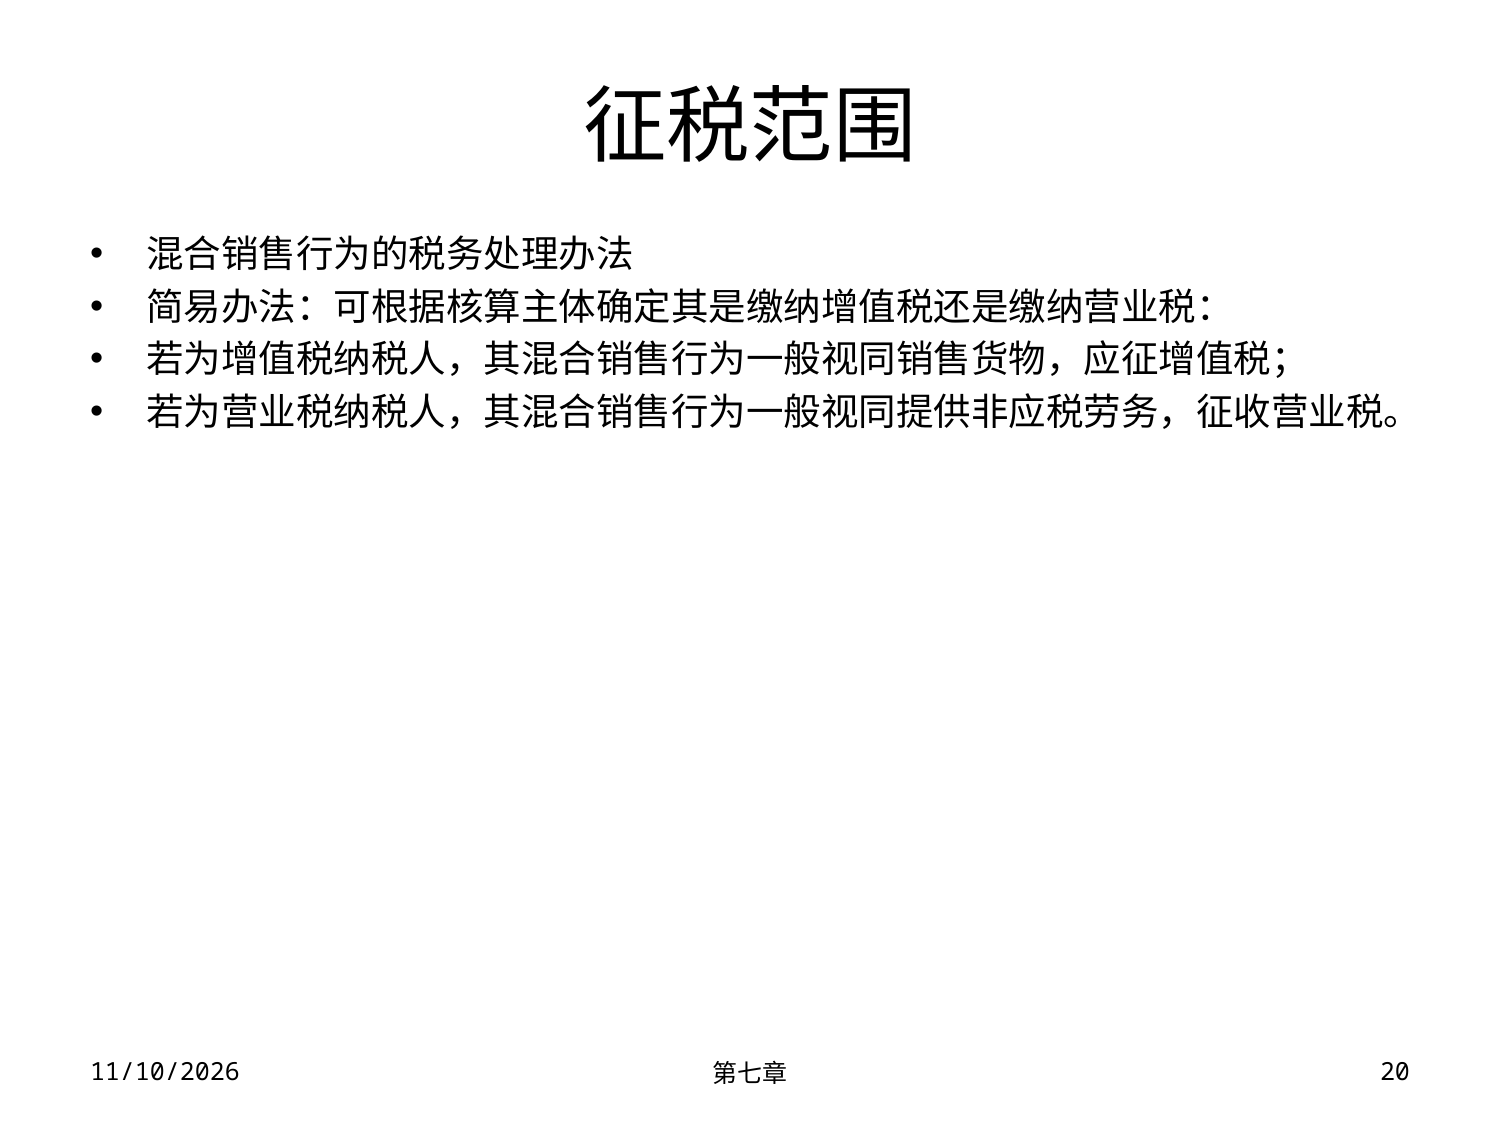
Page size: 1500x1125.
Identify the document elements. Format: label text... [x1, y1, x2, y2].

footer 第七章 [512, 1042, 988, 1103]
slide_number 20 [1074, 1042, 1425, 1103]
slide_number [75, 1042, 425, 1103]
title 征税范围 [74, 44, 1426, 200]
list 混合销售行为的税务处理办法 简易办法：可根据核算主体确定其是缴纳增值税还是缴纳营业税： 若为增值税纳税人，其混合销售行为一般视同销售货物，应征增值税； 若为营业税纳税人，其混合销售行为一般视同提供非应税劳务，征收营业税。 [74, 222, 1426, 1006]
